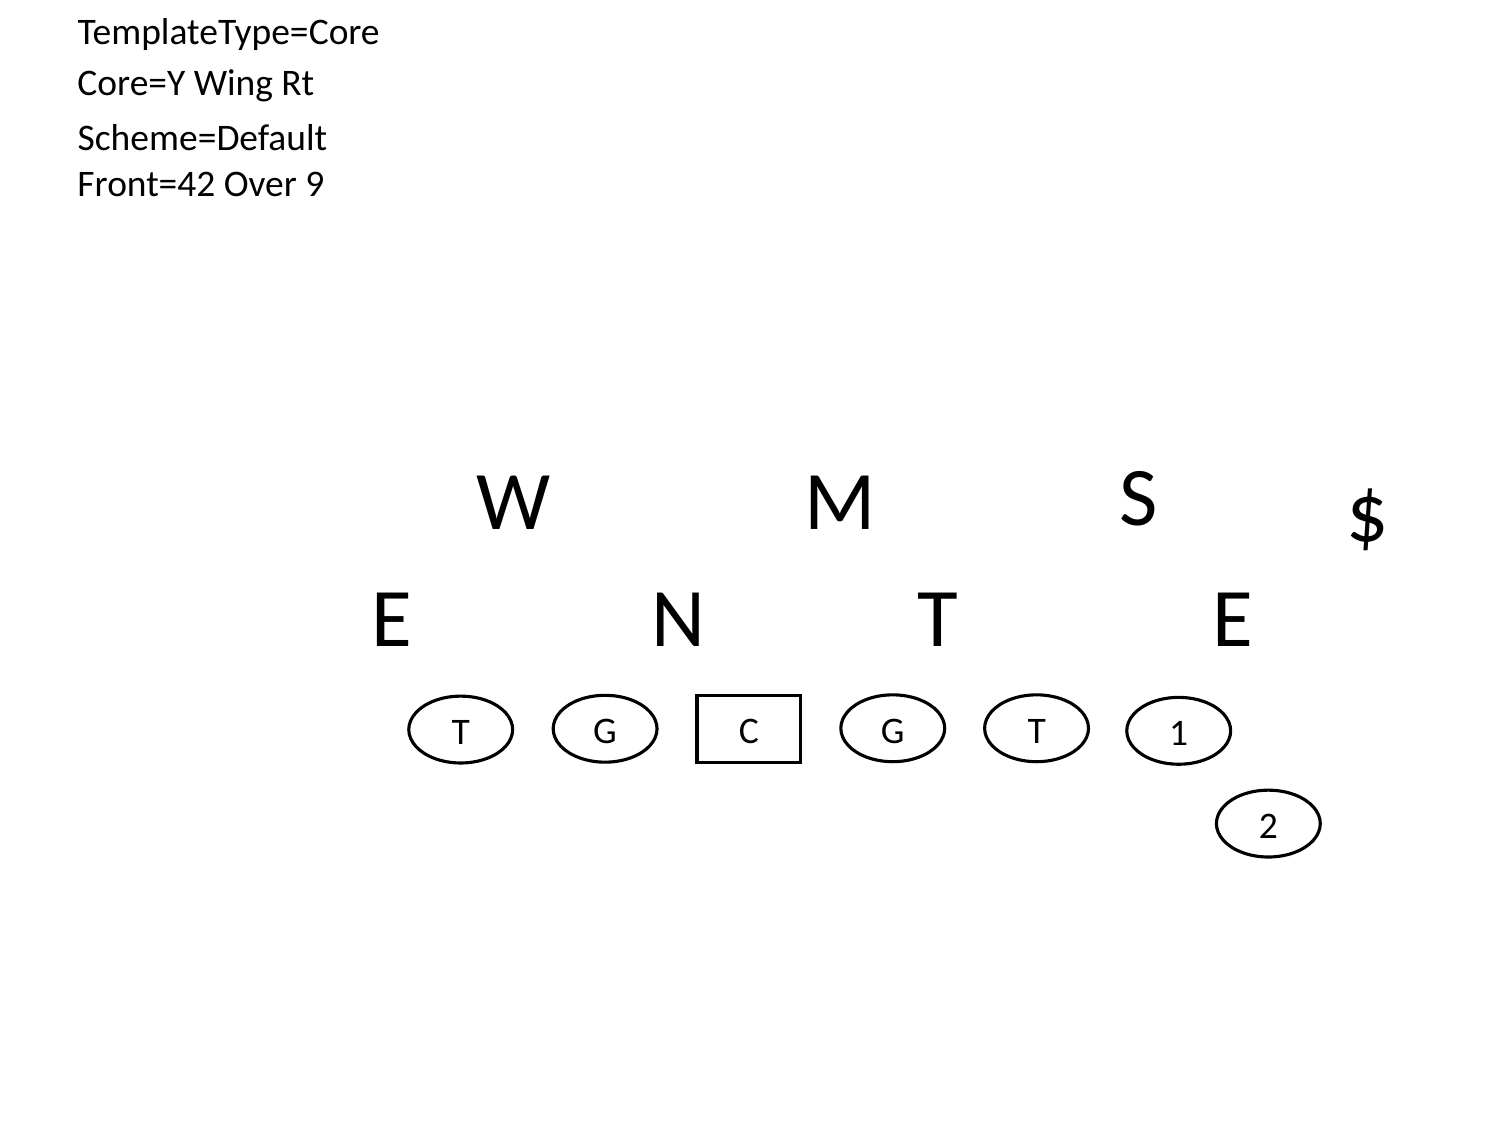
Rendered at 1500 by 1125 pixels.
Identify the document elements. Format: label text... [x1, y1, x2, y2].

text_box TemplateType=Core [62, 0, 395, 60]
text_box W [461, 438, 566, 554]
text_box C [696, 694, 802, 763]
text_box E [356, 555, 428, 671]
text_box G [552, 694, 659, 764]
text_box Core=Y Wing Rt [62, 60, 330, 105]
text_box T [407, 695, 514, 765]
text_box T [983, 693, 1090, 763]
text_box N [636, 555, 721, 671]
text_box Scheme=Default [62, 105, 343, 166]
text_box $ [1331, 450, 1404, 566]
text_box S [1104, 434, 1177, 550]
text_box E [1197, 555, 1268, 671]
text_box G [839, 693, 946, 763]
text_box 2 [1215, 789, 1322, 859]
text_box Front=42 Over 9 [62, 166, 340, 211]
text_box T [903, 555, 974, 671]
text_box 1 [1125, 696, 1232, 766]
text_box M [789, 438, 891, 554]
